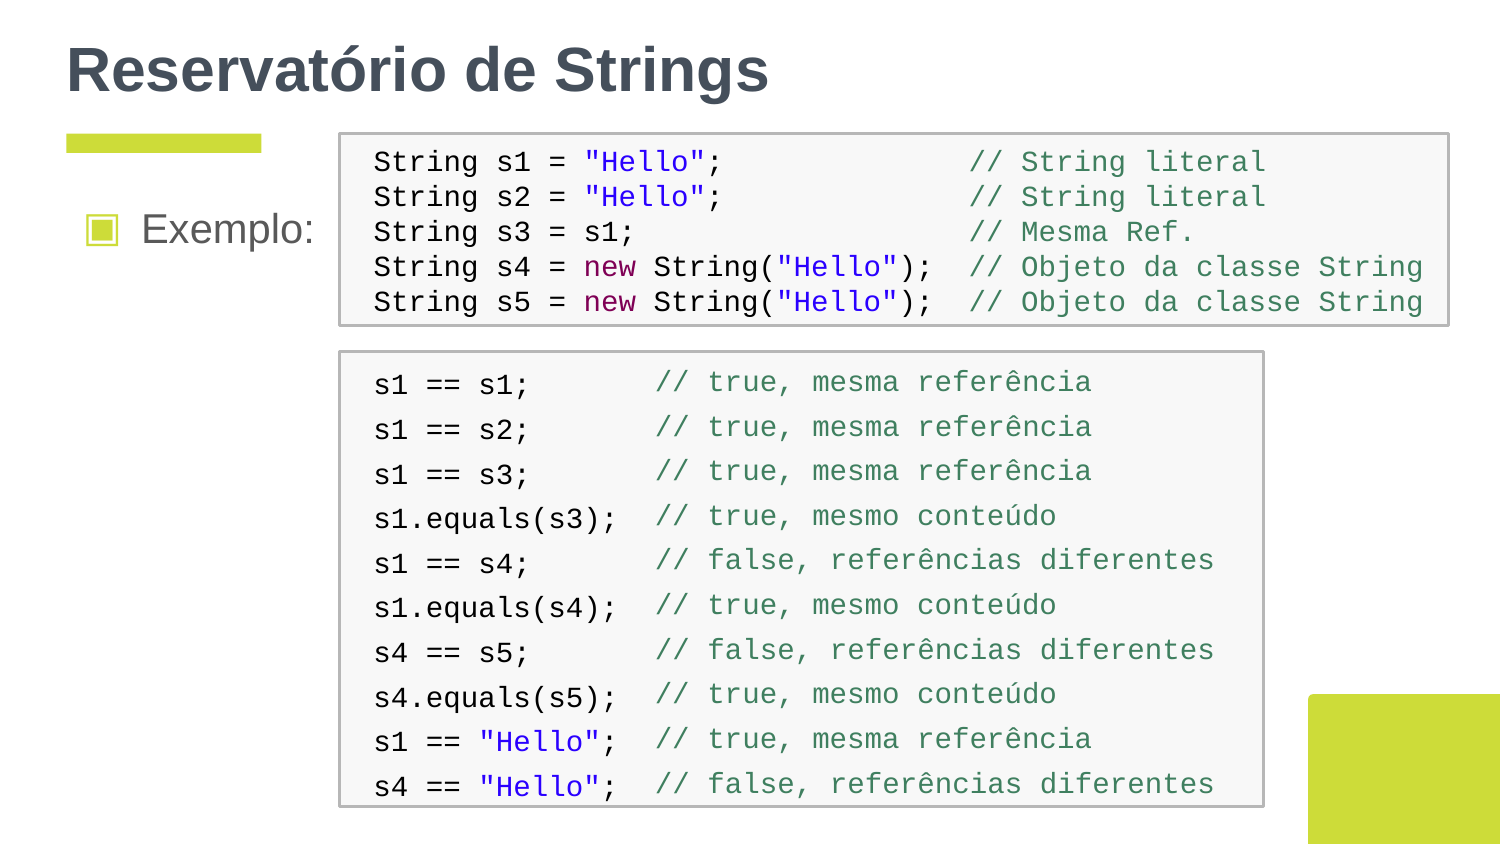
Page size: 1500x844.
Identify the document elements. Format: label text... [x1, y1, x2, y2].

text_box s1 == s1; [340, 356, 639, 401]
list Exemplo: [51, 179, 339, 254]
text_box s1 == s3; [340, 445, 639, 490]
text_box s1.equals(s4); [340, 579, 639, 624]
text_box // true, mesmo conteúdo [639, 668, 1220, 713]
text_box String s1 = "Hello"; // String literal String s2 = "Hello"; // String literal String s3 = s1; // Mesma Ref. String s4 = new String("Hello"); // Objeto da classe String String s5 = new String("Hello"); // Objeto da classe String [339, 134, 1449, 326]
text_box // true, mesma referência [639, 445, 1220, 490]
text_box s4.equals(s5); [340, 668, 639, 713]
text_box // true, mesmo conteúdo [639, 490, 1220, 535]
text_box // false, referências diferentes [639, 535, 1236, 582]
text_box s4 == "Hello"; [340, 758, 639, 805]
text_box s1 == s2; [340, 401, 639, 445]
text_box s1 == "Hello"; [340, 713, 639, 758]
text_box // true, mesma referência [639, 356, 1220, 401]
text_box // true, mesma referência [639, 401, 1236, 448]
text_box // true, mesmo conteúdo [639, 579, 1220, 624]
text_box s1 == s4; [340, 535, 639, 579]
text_box s4 == s5; [340, 624, 639, 668]
title Reservatório de Strings [51, 0, 1449, 134]
text_box [339, 351, 1264, 807]
text_box // false, referências diferentes [639, 758, 1236, 805]
text_box // true, mesma referência [639, 713, 1220, 758]
text_box // false, referências diferentes [639, 624, 1236, 671]
text_box s1.equals(s3); [340, 490, 639, 535]
